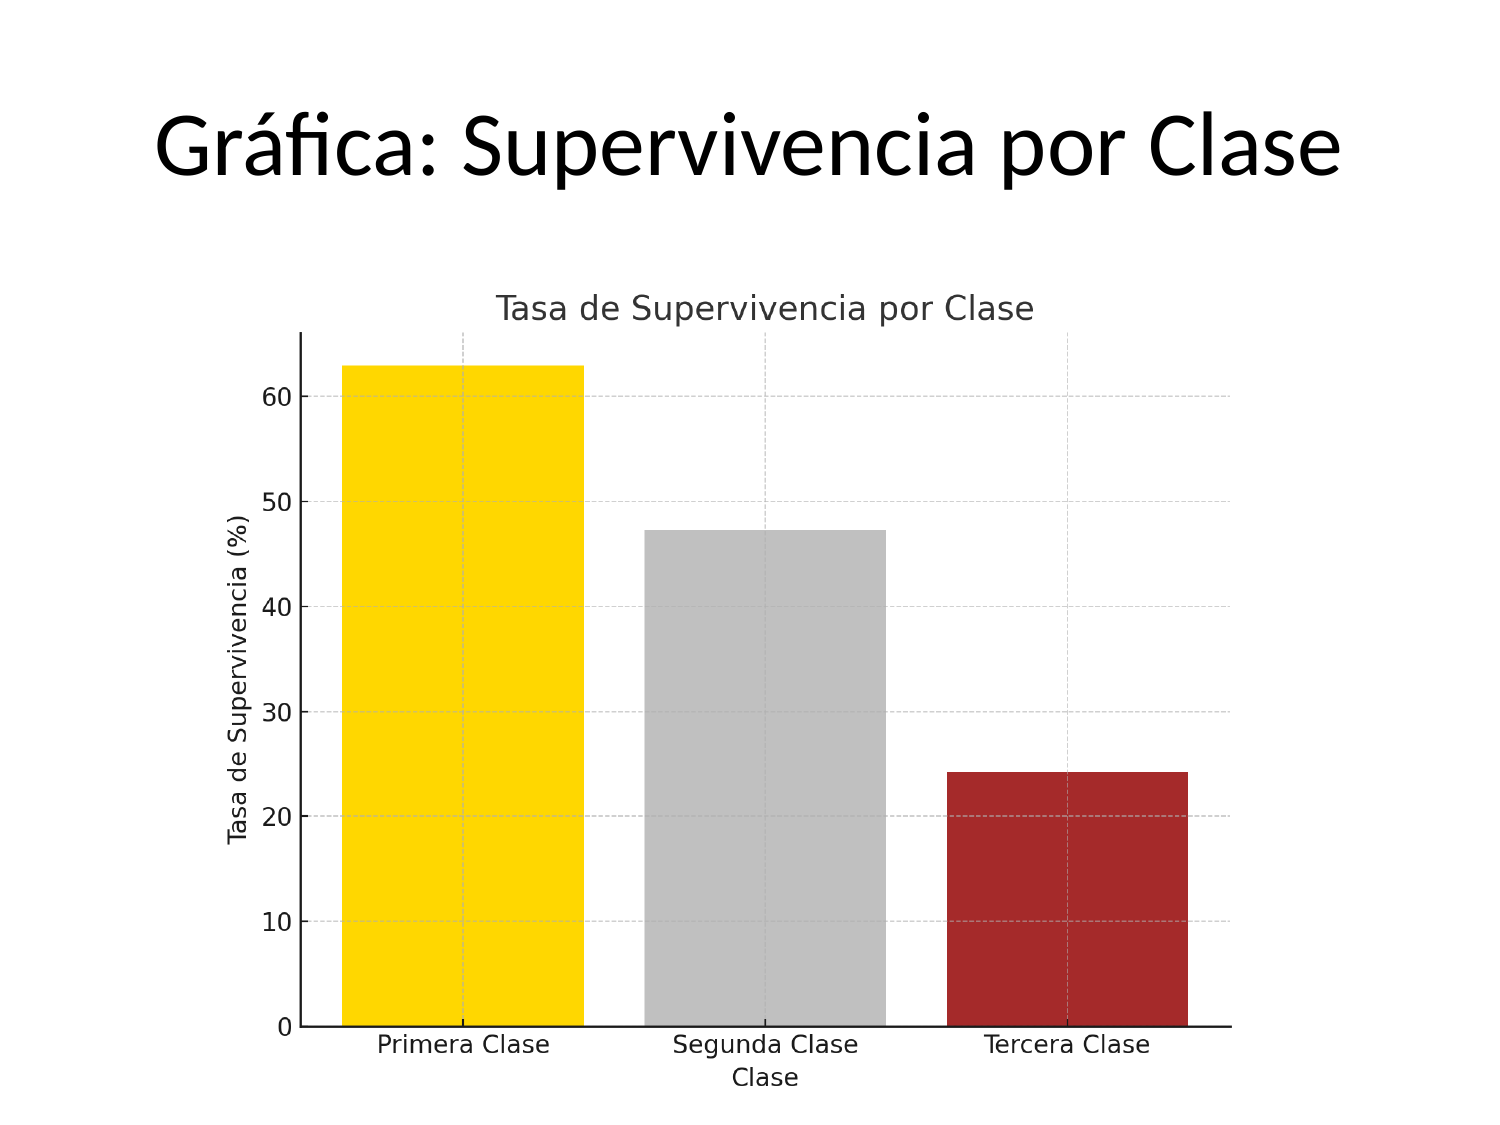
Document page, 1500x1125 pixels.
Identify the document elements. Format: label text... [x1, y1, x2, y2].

title Gráfica: Supervivencia por Clase [75, 45, 1425, 233]
picture [149, 224, 1351, 1125]
